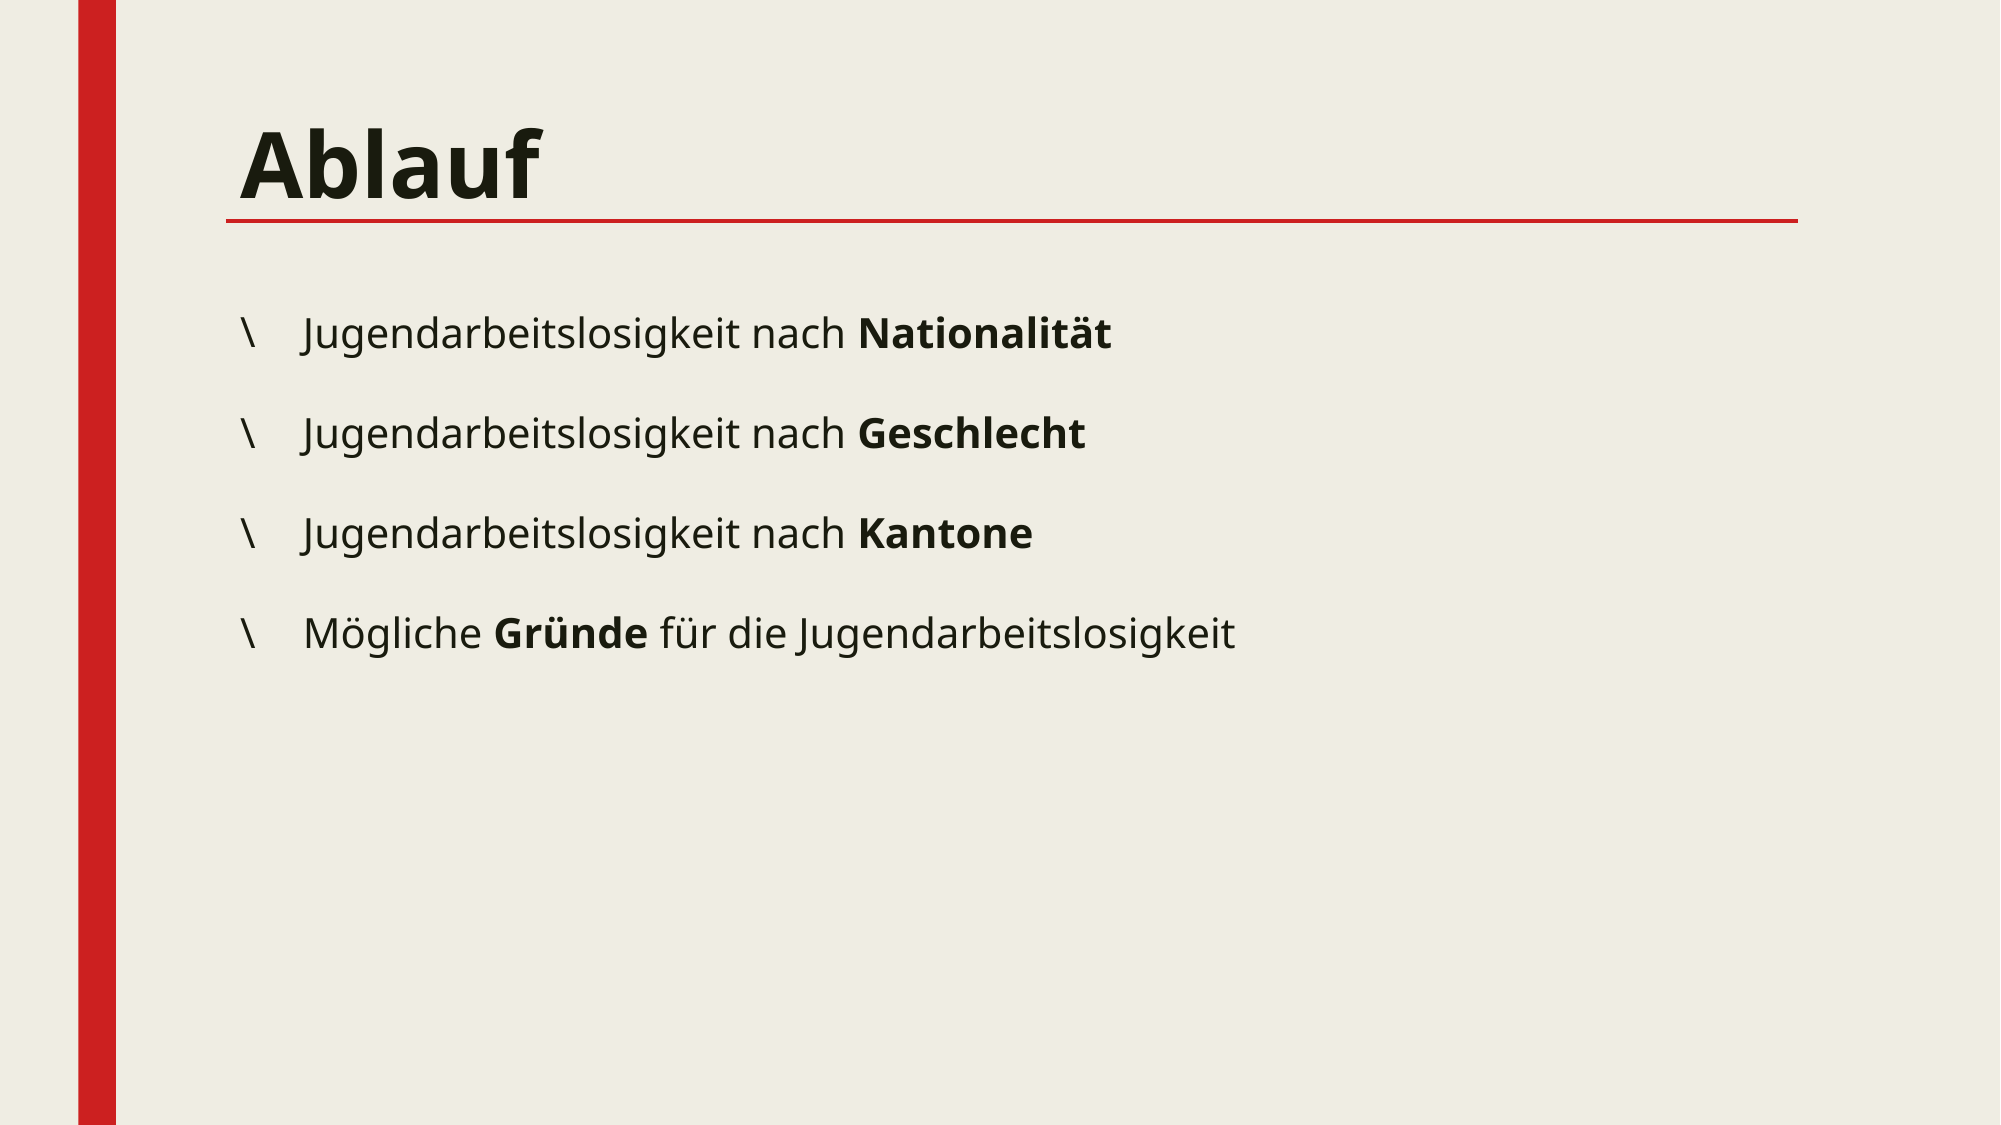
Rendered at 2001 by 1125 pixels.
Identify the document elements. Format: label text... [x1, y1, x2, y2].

title Ablauf [225, 112, 1800, 236]
list Jugendarbeitslosigkeit nach Nationalität Jugendarbeitslosigkeit nach Geschlecht Jugendarbeitslosigkeit nach Kantone Mögliche Gründe für die Jugendarbeitslosigkeit [225, 274, 1800, 963]
